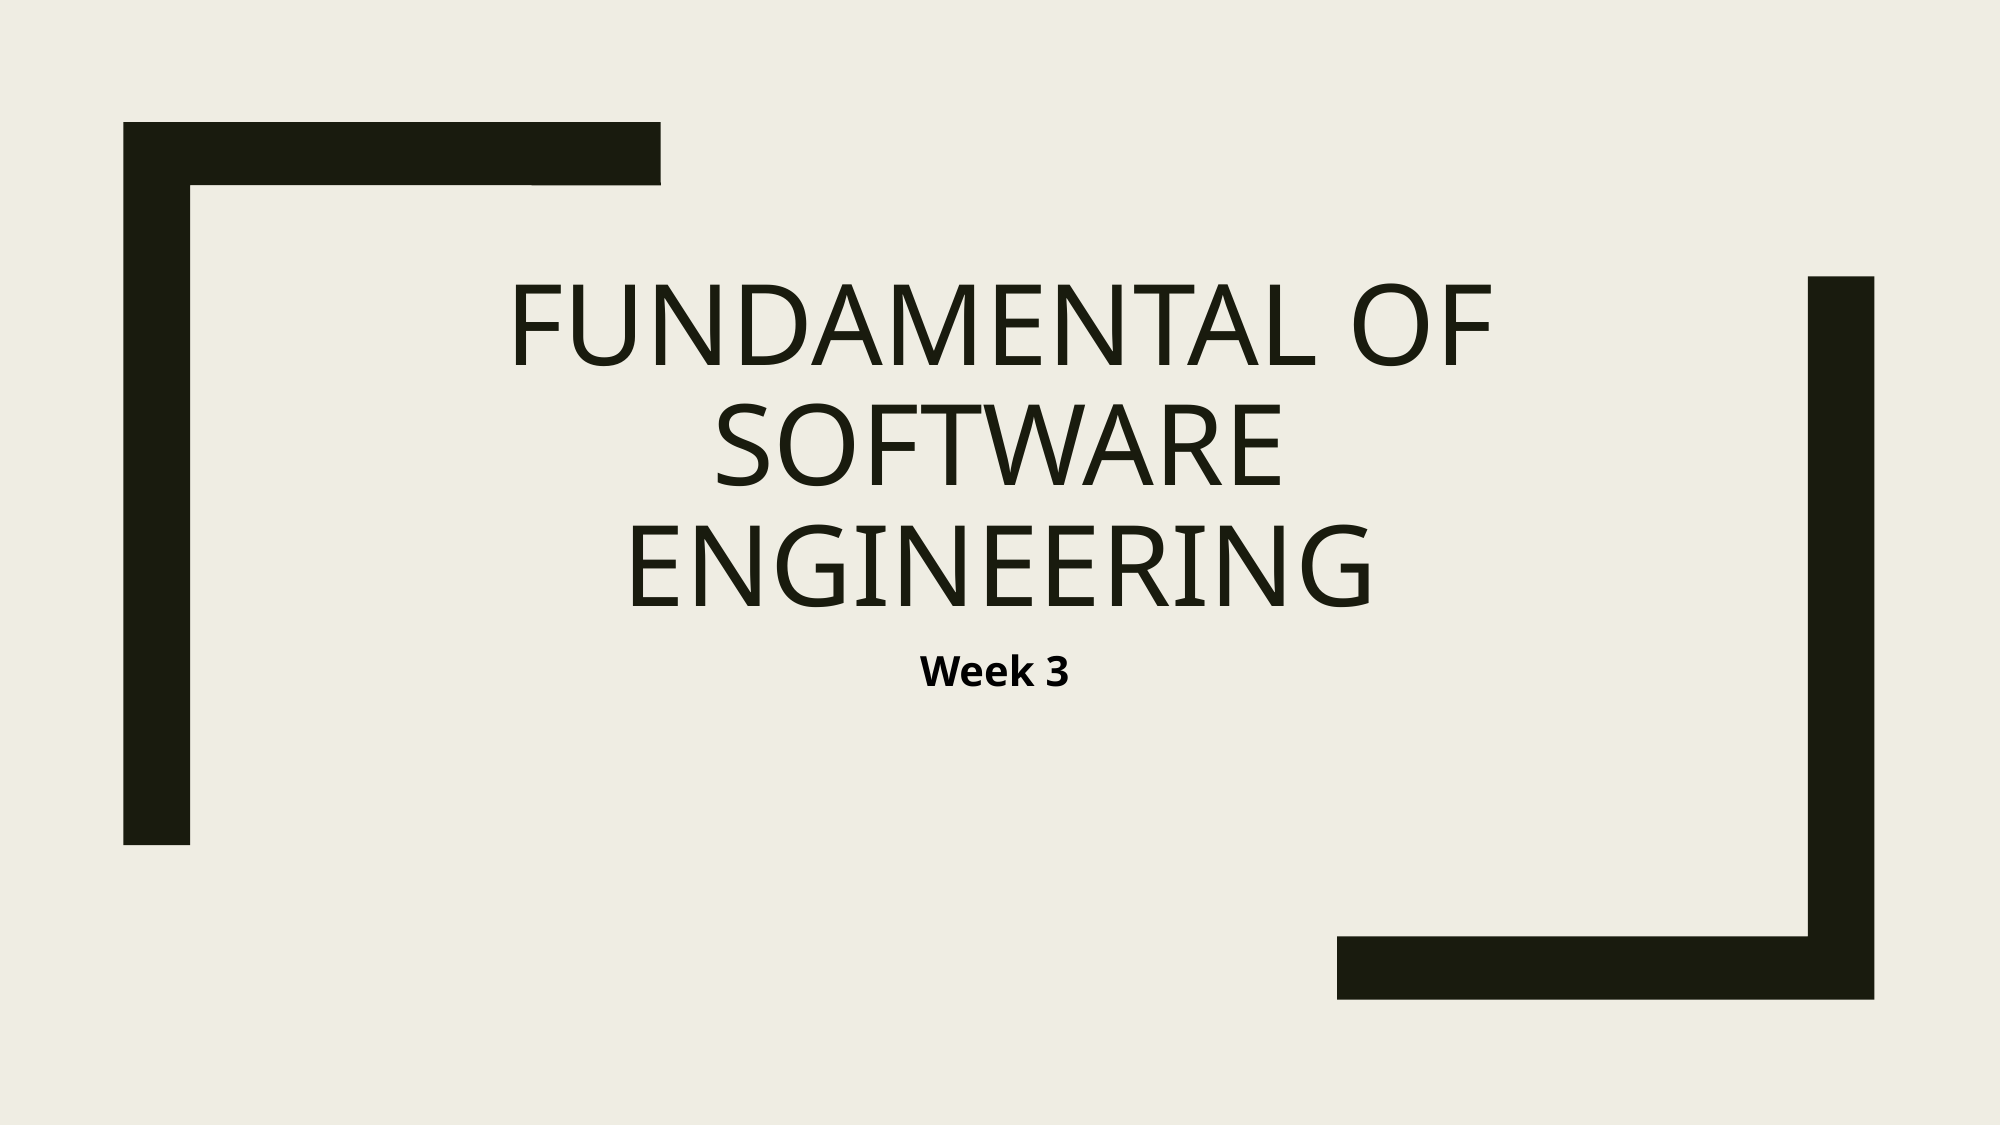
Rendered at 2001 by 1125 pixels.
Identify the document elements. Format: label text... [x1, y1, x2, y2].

title Fundamental of Software Engineering [314, 293, 1686, 638]
text_box Week 3 [796, 637, 1194, 703]
